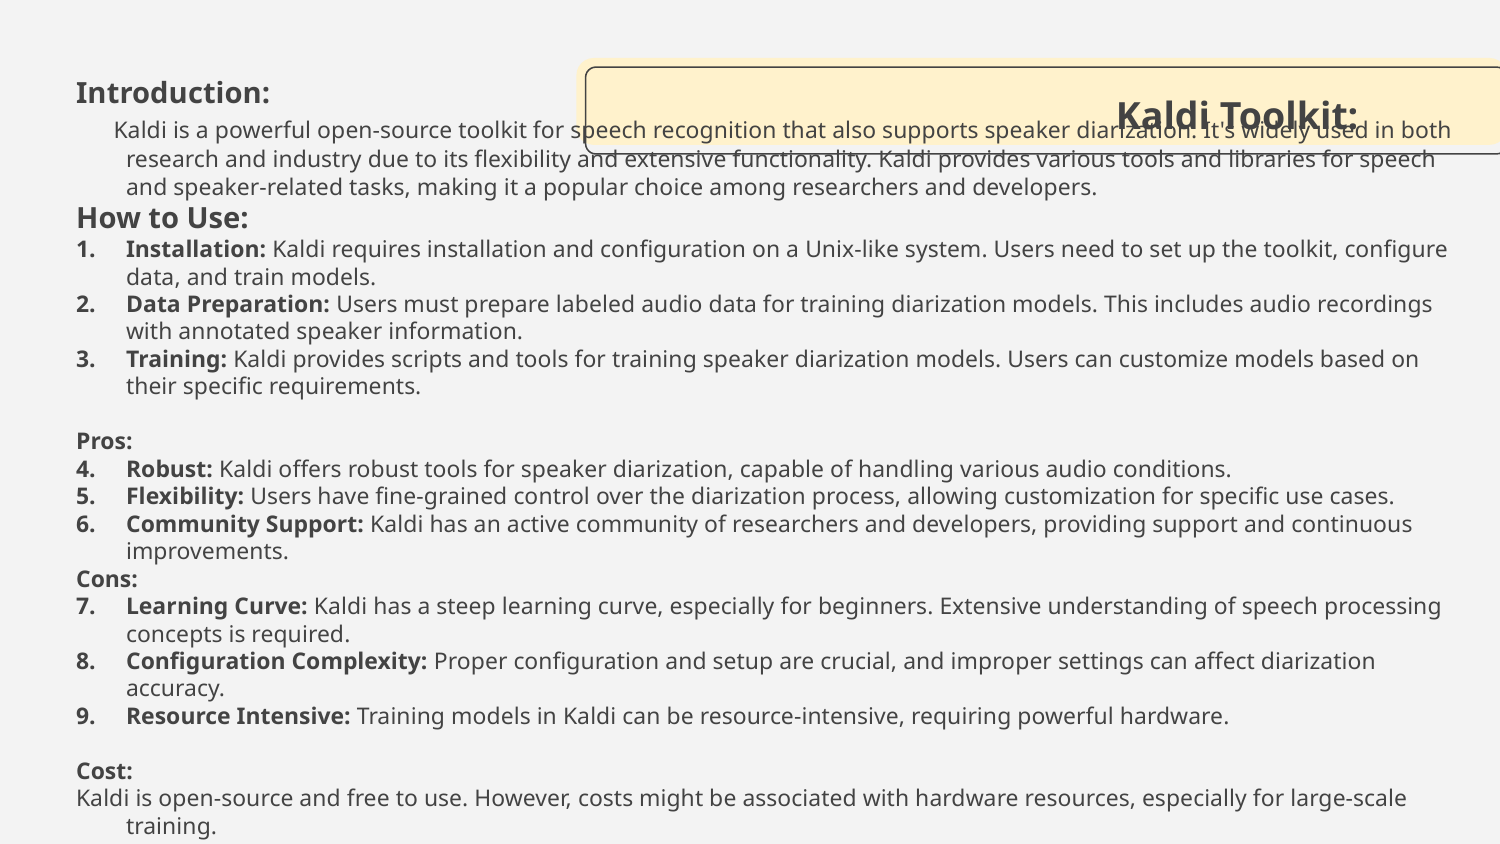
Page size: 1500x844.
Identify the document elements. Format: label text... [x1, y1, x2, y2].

subtitle Introduction: Kaldi is a powerful open-source toolkit for speech recognition that also supports speaker diarization. It's widely used in both research and industry due to its flexibility and extensive functionality. Kaldi provides various tools and libraries for speech and speaker-related tasks, making it a popular choice among researchers and developers. How to Use: Installation: Kaldi requires installation and configuration on a Unix-like system. Users need to set up the toolkit, configure data, and train models. Data Preparation: Users must prepare labeled audio data for training diarization models. This includes audio recordings with annotated speaker information. Training: Kaldi provides scripts and tools for training speaker diarization models. Users can customize models based on their specific requirements. Pros: Robust: Kaldi offers robust tools for speaker diarization, capable of handling various audio conditions. Flexibility: Users have fine-grained control over the diarization process, allowing customization for specific use cases. Community Support: Kaldi has an active community of researchers and developers, providing support and continuous improvements. Cons: Learning Curve: Kaldi has a steep learning curve, especially for beginners. Extensive understanding of speech processing concepts is required. Configuration Complexity: Proper configuration and setup are crucial, and improper settings can affect diarization accuracy. Resource Intensive: Training models in Kaldi can be resource-intensive, requiring powerful hardware. Cost: Kaldi is open-source and free to use. However, costs might be associated with hardware resources, especially for large-scale training. . [36, 163, 1481, 822]
title Kaldi Toolkit: [849, 75, 1374, 154]
